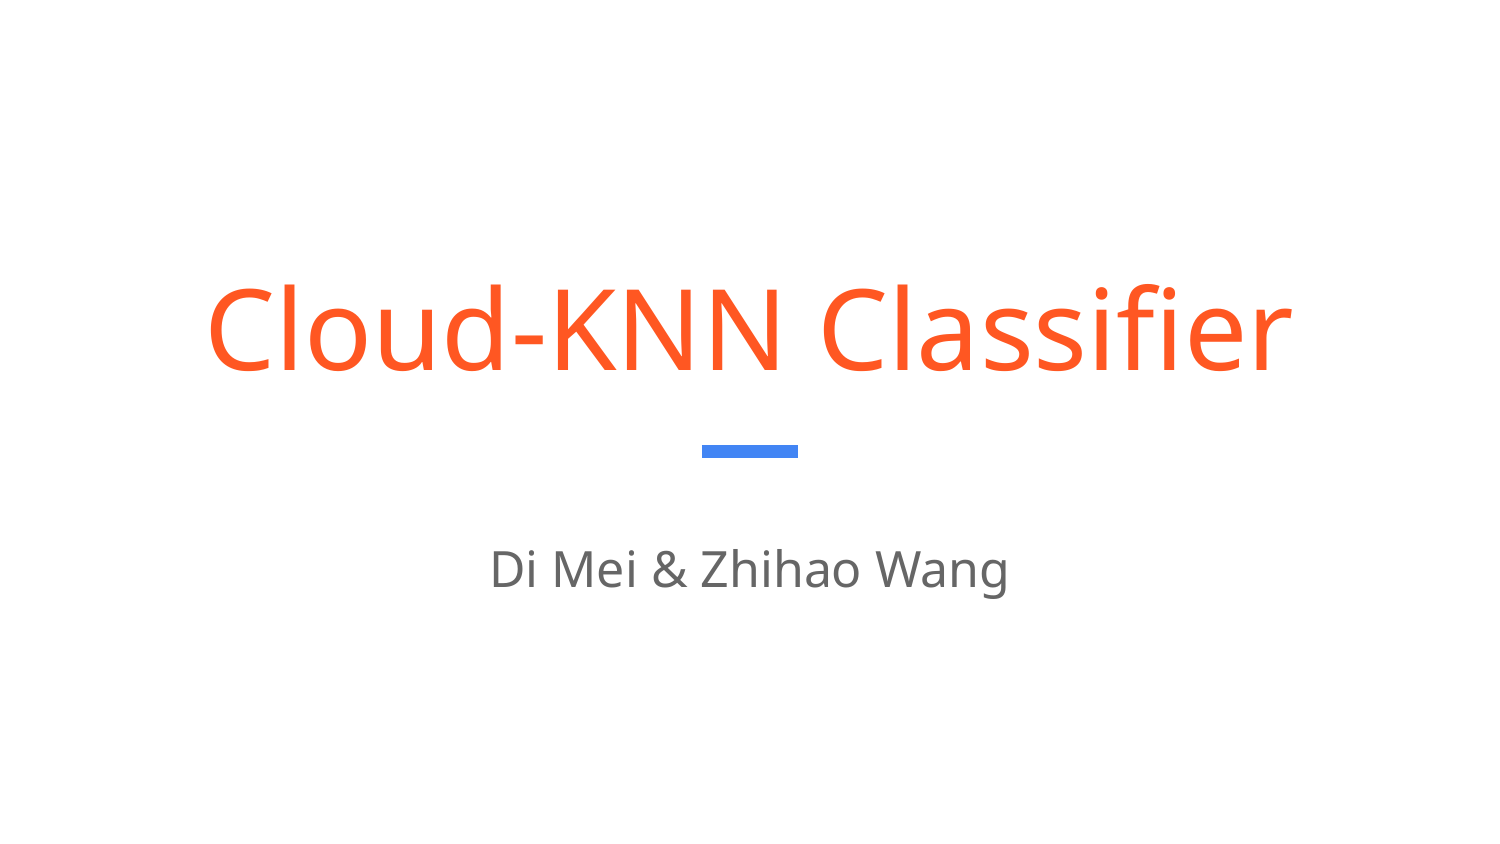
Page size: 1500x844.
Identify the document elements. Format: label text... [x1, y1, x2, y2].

title Cloud-KNN Classifier [51, 97, 1449, 419]
subtitle Di Mei & Zhihao Wang [51, 519, 1449, 640]
